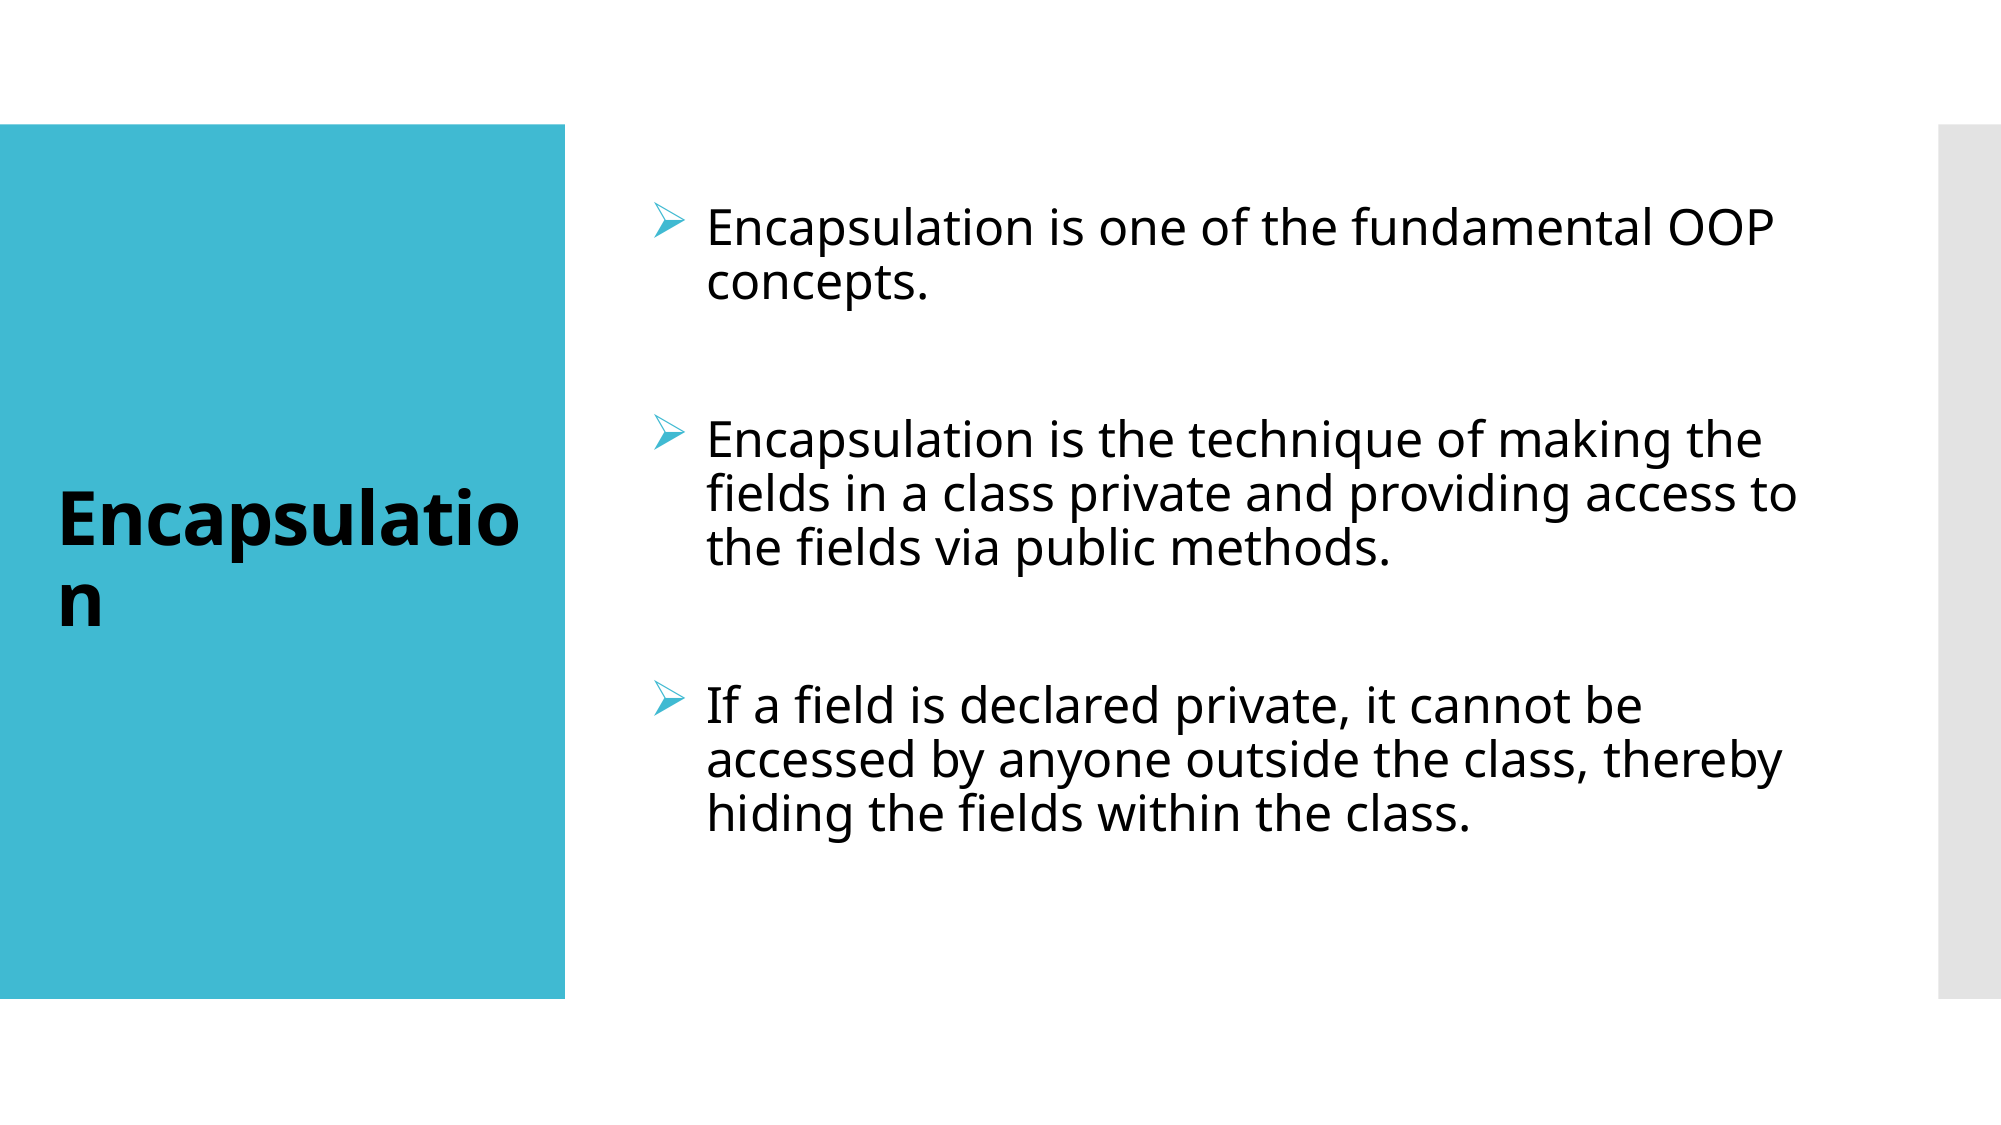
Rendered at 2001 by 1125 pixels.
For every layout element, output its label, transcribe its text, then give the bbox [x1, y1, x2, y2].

title Encapsulation [41, 184, 548, 940]
list Encapsulation is one of the fundamental OOP concepts. Encapsulation is the technique of making the fields in a class private and providing access to the fields via public methods. If a field is declared private, it cannot be accessed by anyone outside the class, thereby hiding the fields within the class. [634, 141, 1835, 982]
